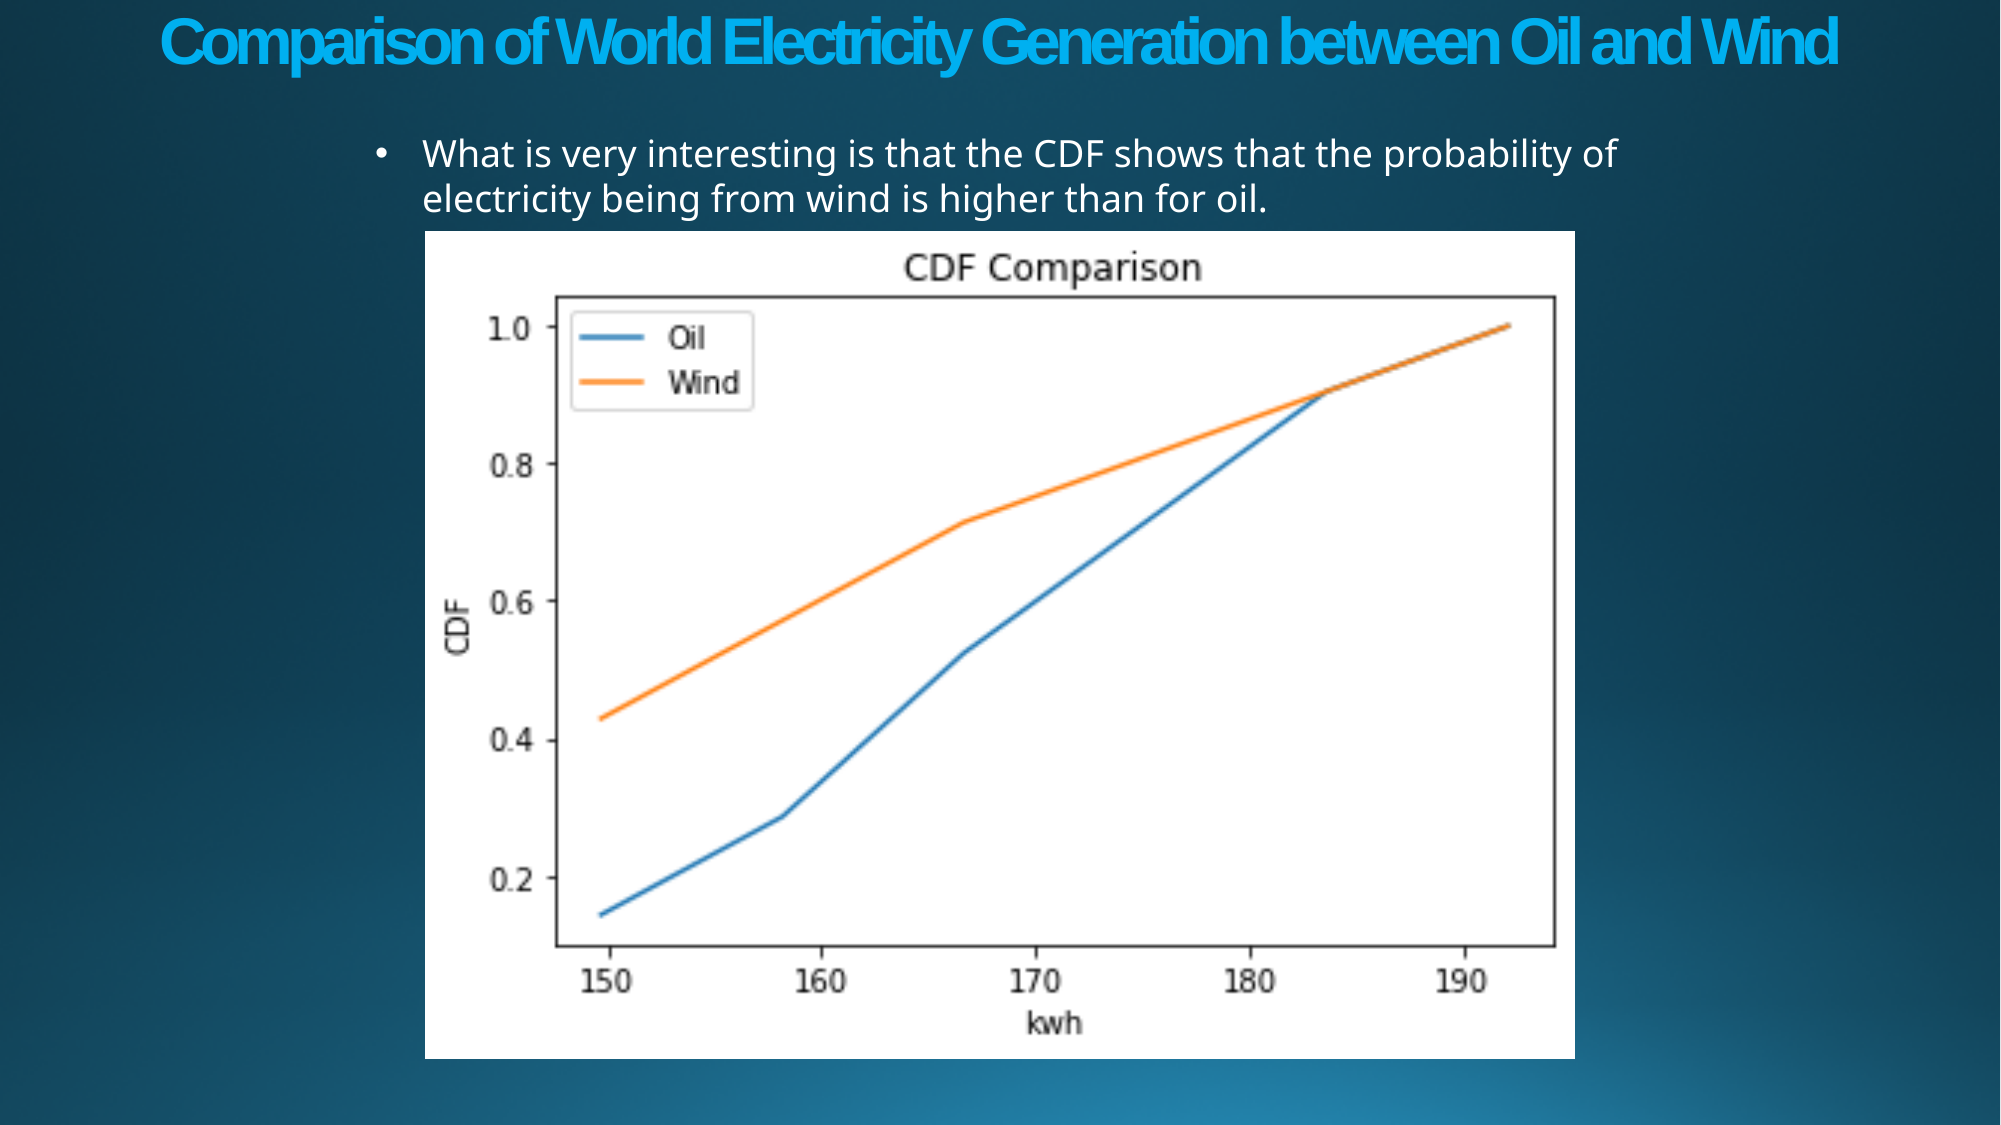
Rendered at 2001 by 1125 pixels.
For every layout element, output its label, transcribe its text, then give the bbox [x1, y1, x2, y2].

picture [0, 0, 2001, 1125]
title Comparison of World Electricity Generation between Oil and Wind [77, 0, 1926, 87]
text_box What is very interesting is that the CDF shows that the probability of electricity being from wind is higher than for oil. [360, 122, 1778, 228]
